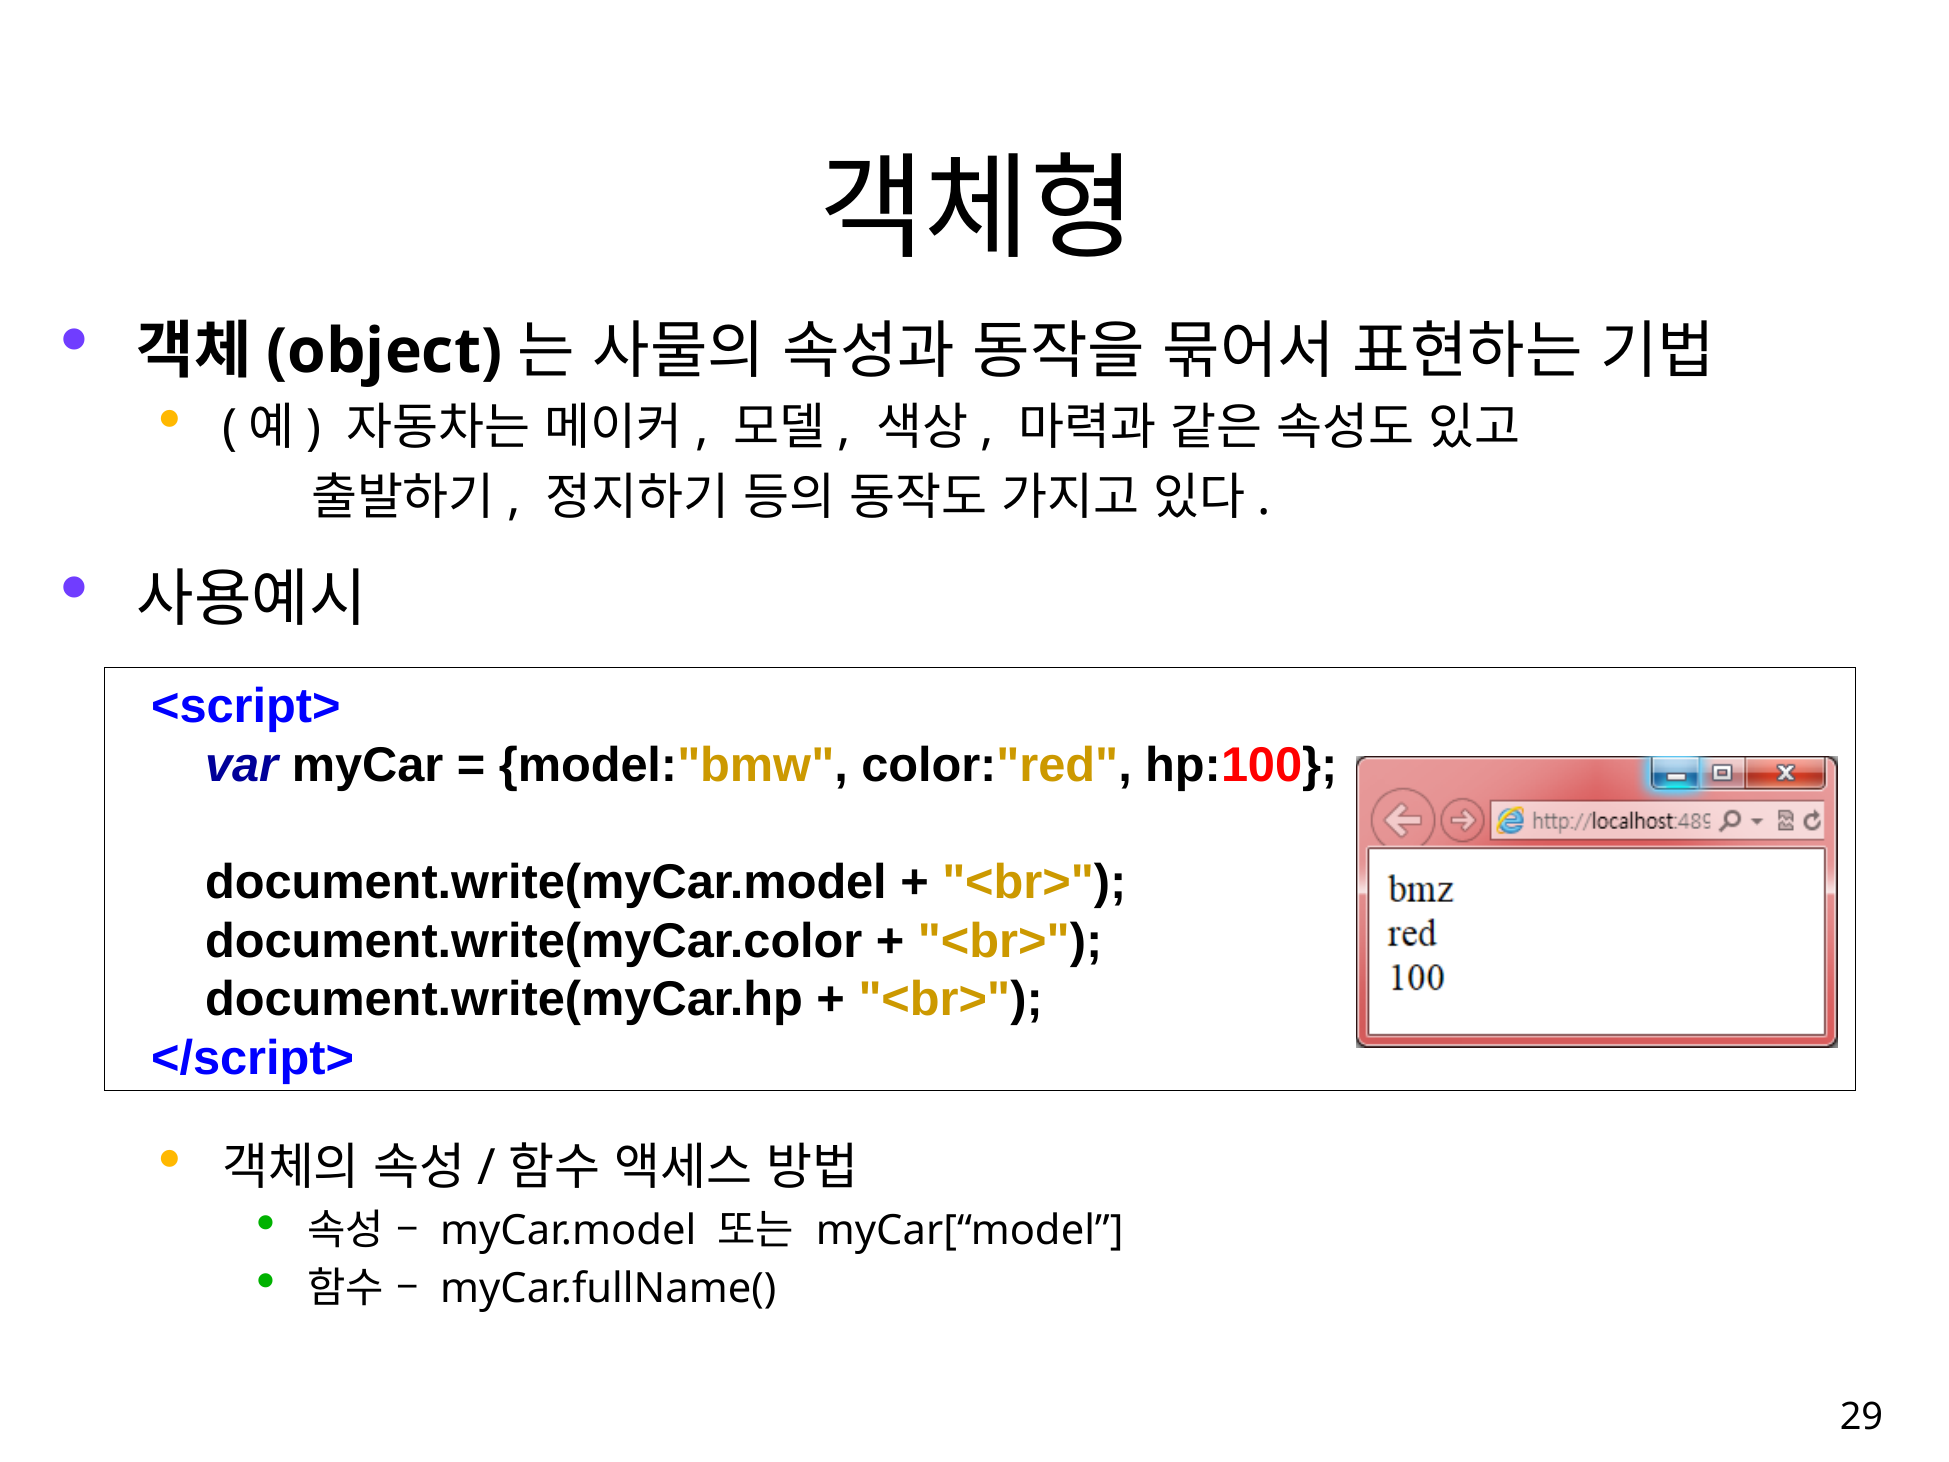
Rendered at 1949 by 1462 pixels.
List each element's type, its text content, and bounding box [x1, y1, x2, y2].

picture [1356, 756, 1838, 1049]
list 객체(object)는 사물의 속성과 동작을 묶어서 표현하는 기법 (예) 자동차는 메이커, 모델, 색상, 마력과 같은 속성도 있고 출발하기, 정지하기 등의 동작도 가지고 있다. 사용예시 객체의 속성/함수 액세스 방법 속성 – myCar.model 또는 myCar[“model”] 함수 – myCar.fullName() [48, 302, 1897, 1368]
text_box <script> var myCar = {model:"bmw", color:"red", hp:100}; document.write(myCar.model + "<br>"); document.write(myCar.color + "<br>"); document.write(myCar.hp + "<br>"); </script> [104, 667, 1856, 1091]
text_box 객체형 [181, 116, 1774, 280]
slide_number 29 [1496, 1372, 1899, 1462]
